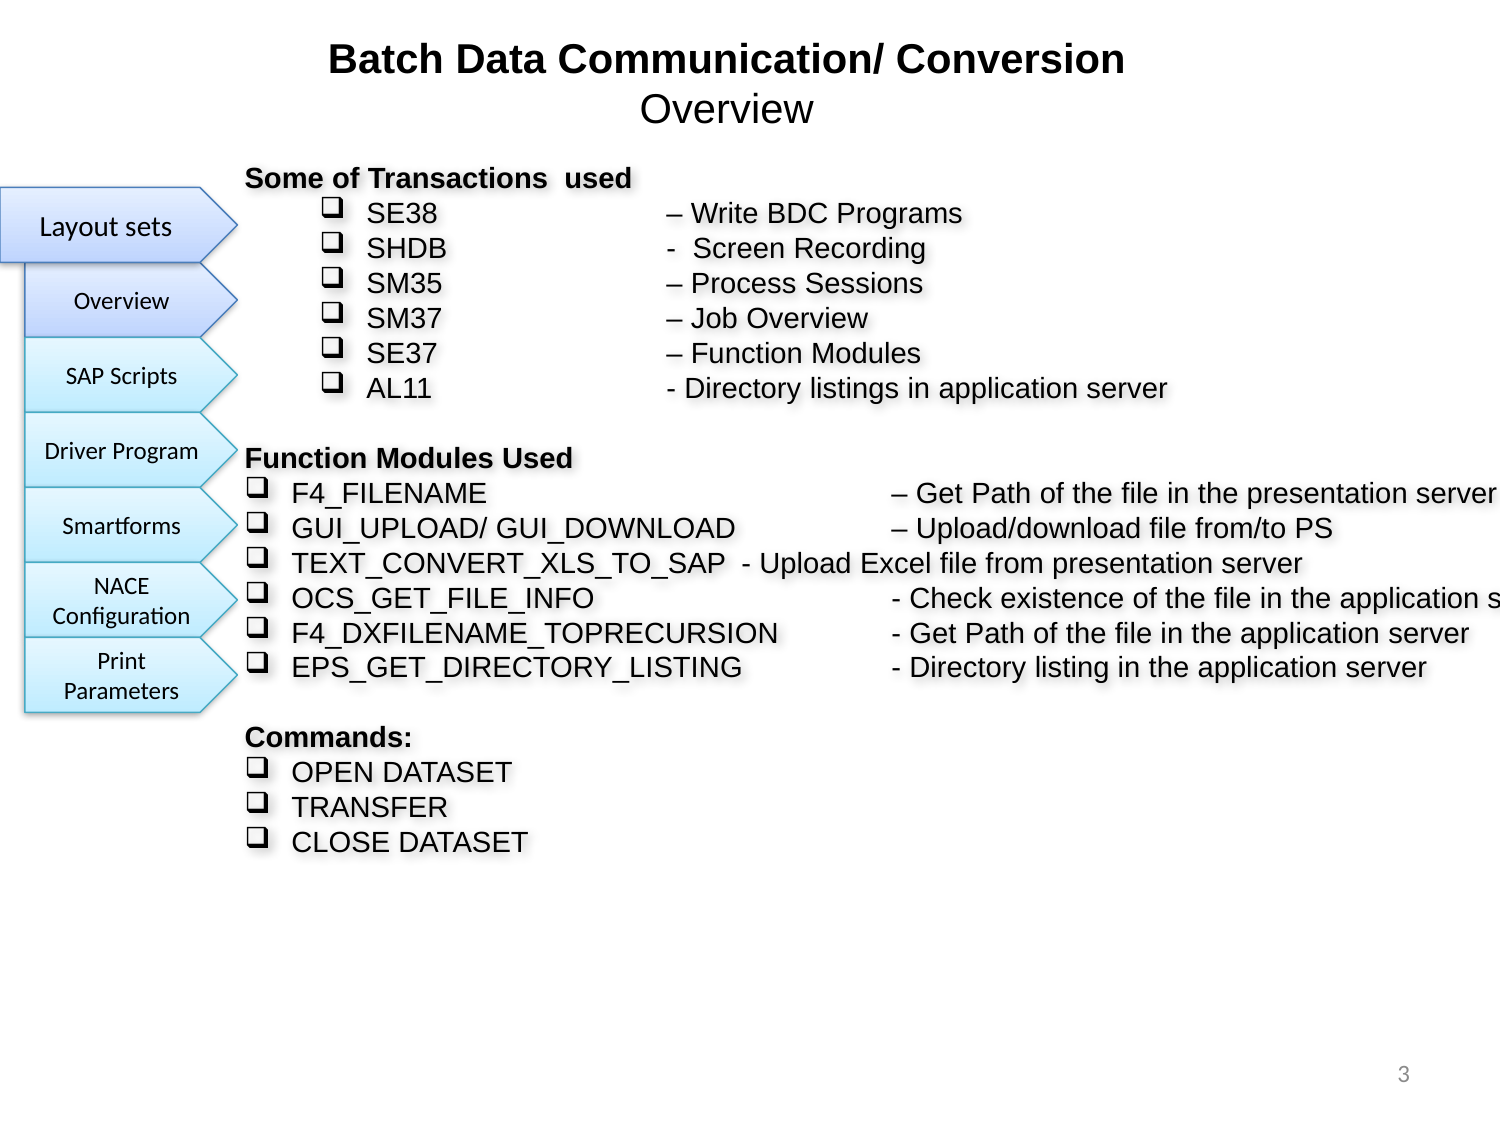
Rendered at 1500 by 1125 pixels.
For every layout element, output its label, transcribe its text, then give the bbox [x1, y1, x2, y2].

text_box Print Parameters [24, 636, 226, 714]
text_box Smartforms [24, 486, 226, 562]
text_box Layout sets [0, 186, 226, 264]
text_box SAP Scripts [24, 336, 226, 412]
text_box NACE Configuration [24, 561, 226, 637]
text_box Driver Program [24, 411, 226, 487]
text_box Overview [24, 266, 226, 337]
text_box Some of Transactions used SE38 – Write BDC Programs SHDB - Screen Recording SM35 – Process Sessions SM37 – Job Overview SE37 – Function Modules AL11 - Directory listings in application server Function Modules Used F4_FILENAME – Get Path of the file in the presentation server GUI_UPLOAD/ GUI_DOWNLOAD – Upload/download file from/to PS TEXT_CONVERT_XLS_TO_SAP - Upload Excel file from presentation server OCS_GET_FILE_INFO - Check existence of the file in the application server F4_DXFILENAME_TOPRECURSION - Get Path of the file in the application server EPS_GET_DIRECTORY_LISTING - Directory listing in the application server Commands: OPEN DATASET TRANSFER CLOSE DATASET [229, 152, 1500, 866]
text_box Batch Data Communication/ Conversion Overview [312, 24, 1141, 140]
slide_number 3 [1074, 1042, 1425, 1103]
